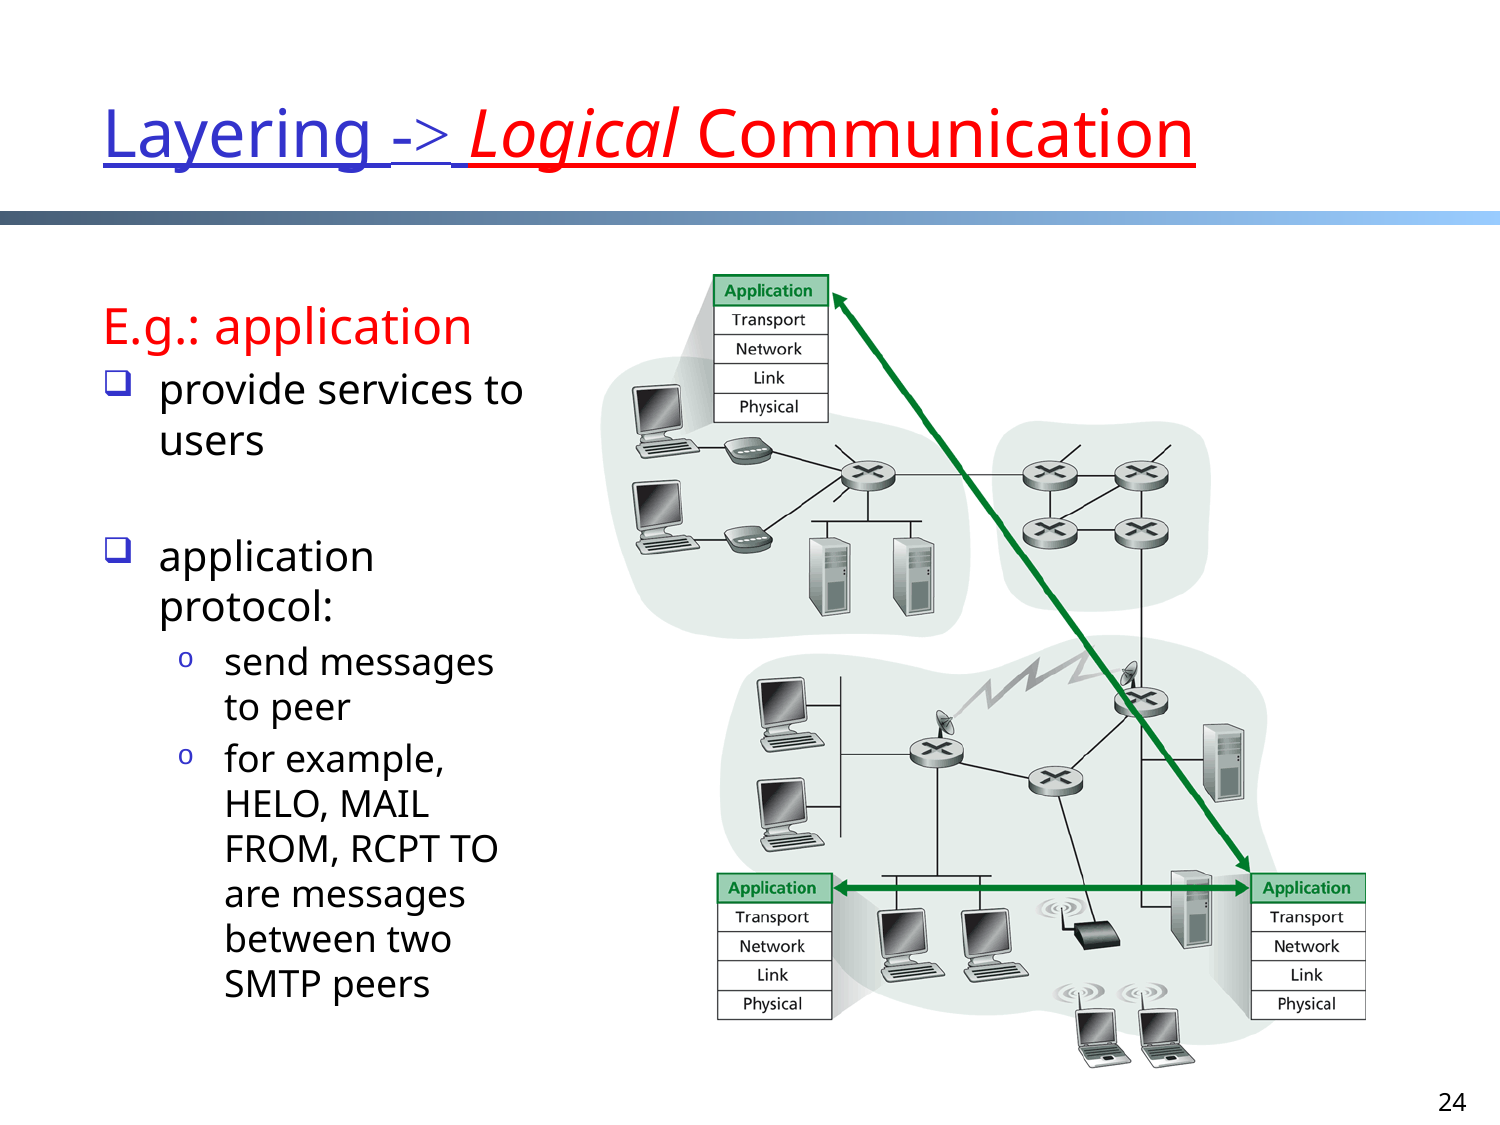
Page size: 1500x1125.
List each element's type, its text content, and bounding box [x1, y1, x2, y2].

text_box E.g.: application provide services to users application protocol: send messages to peer for example, HELO, MAIL FROM, RCPT TO are messages between two SMTP peers [87, 287, 549, 1088]
text_box L1 [1424, 212, 1428, 224]
slide_number 24 [1406, 1078, 1482, 1125]
title Layering -> Logical Communication [87, 37, 1363, 225]
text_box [599, 274, 1366, 1076]
